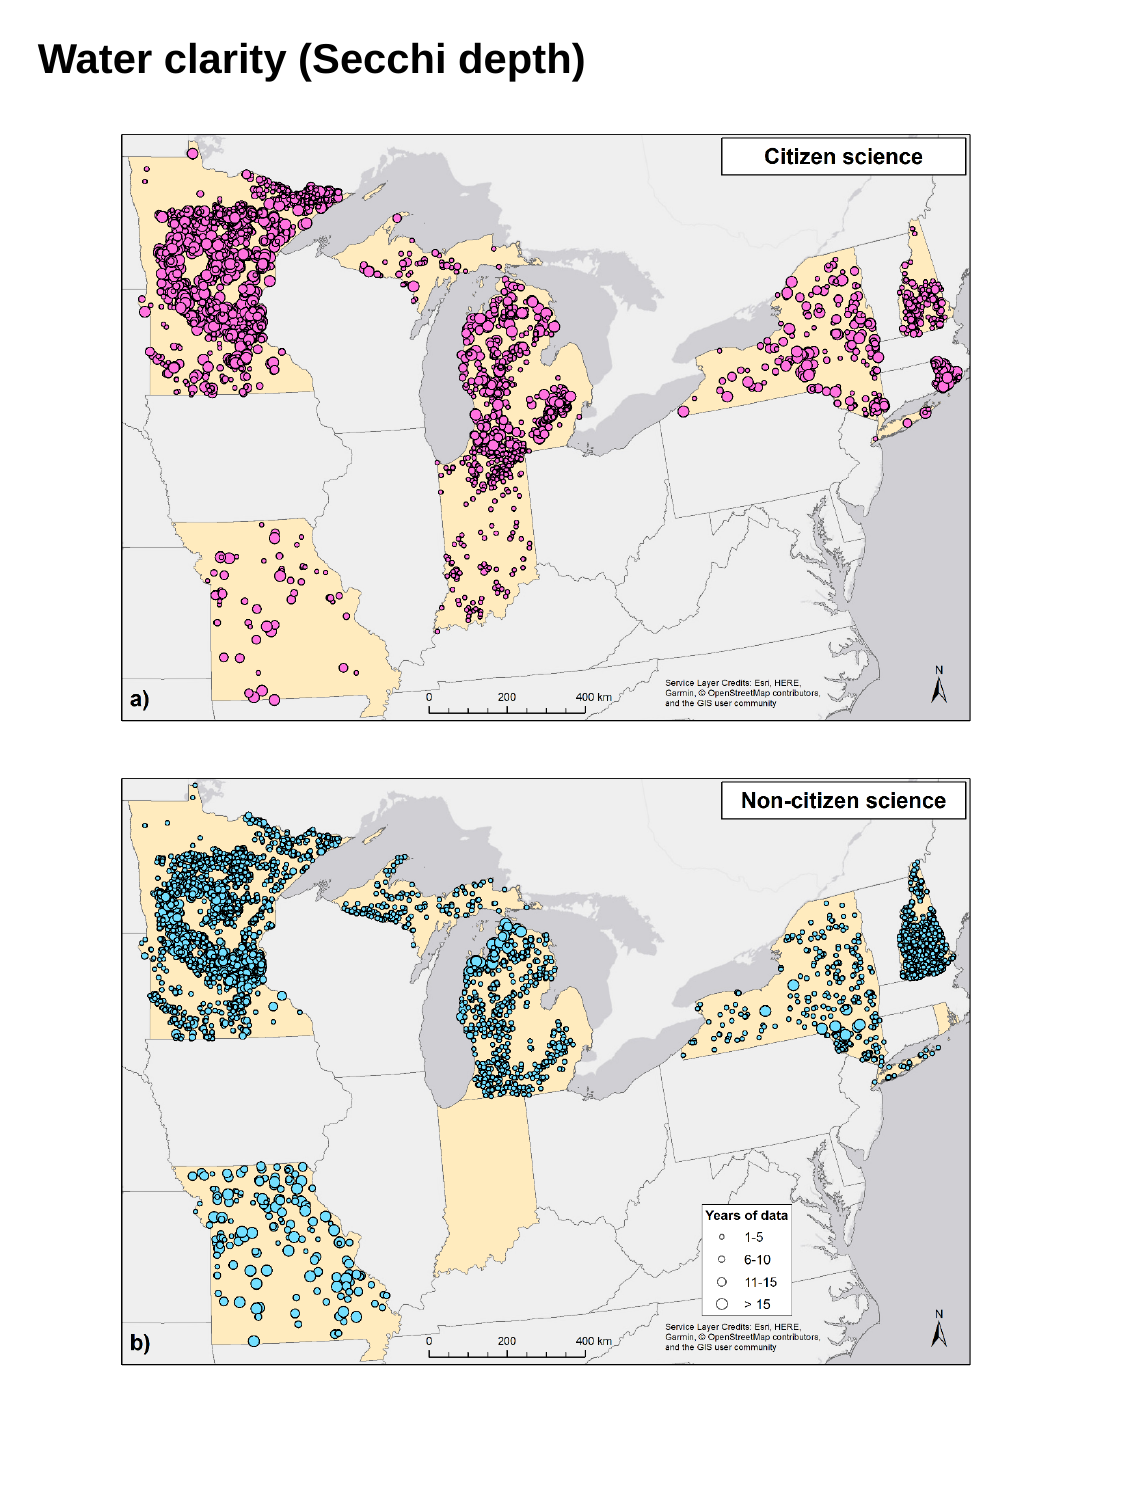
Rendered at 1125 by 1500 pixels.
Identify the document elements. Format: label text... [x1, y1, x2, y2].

picture [107, 78, 982, 1398]
text_box Water clarity (Secchi depth) [23, 24, 762, 90]
